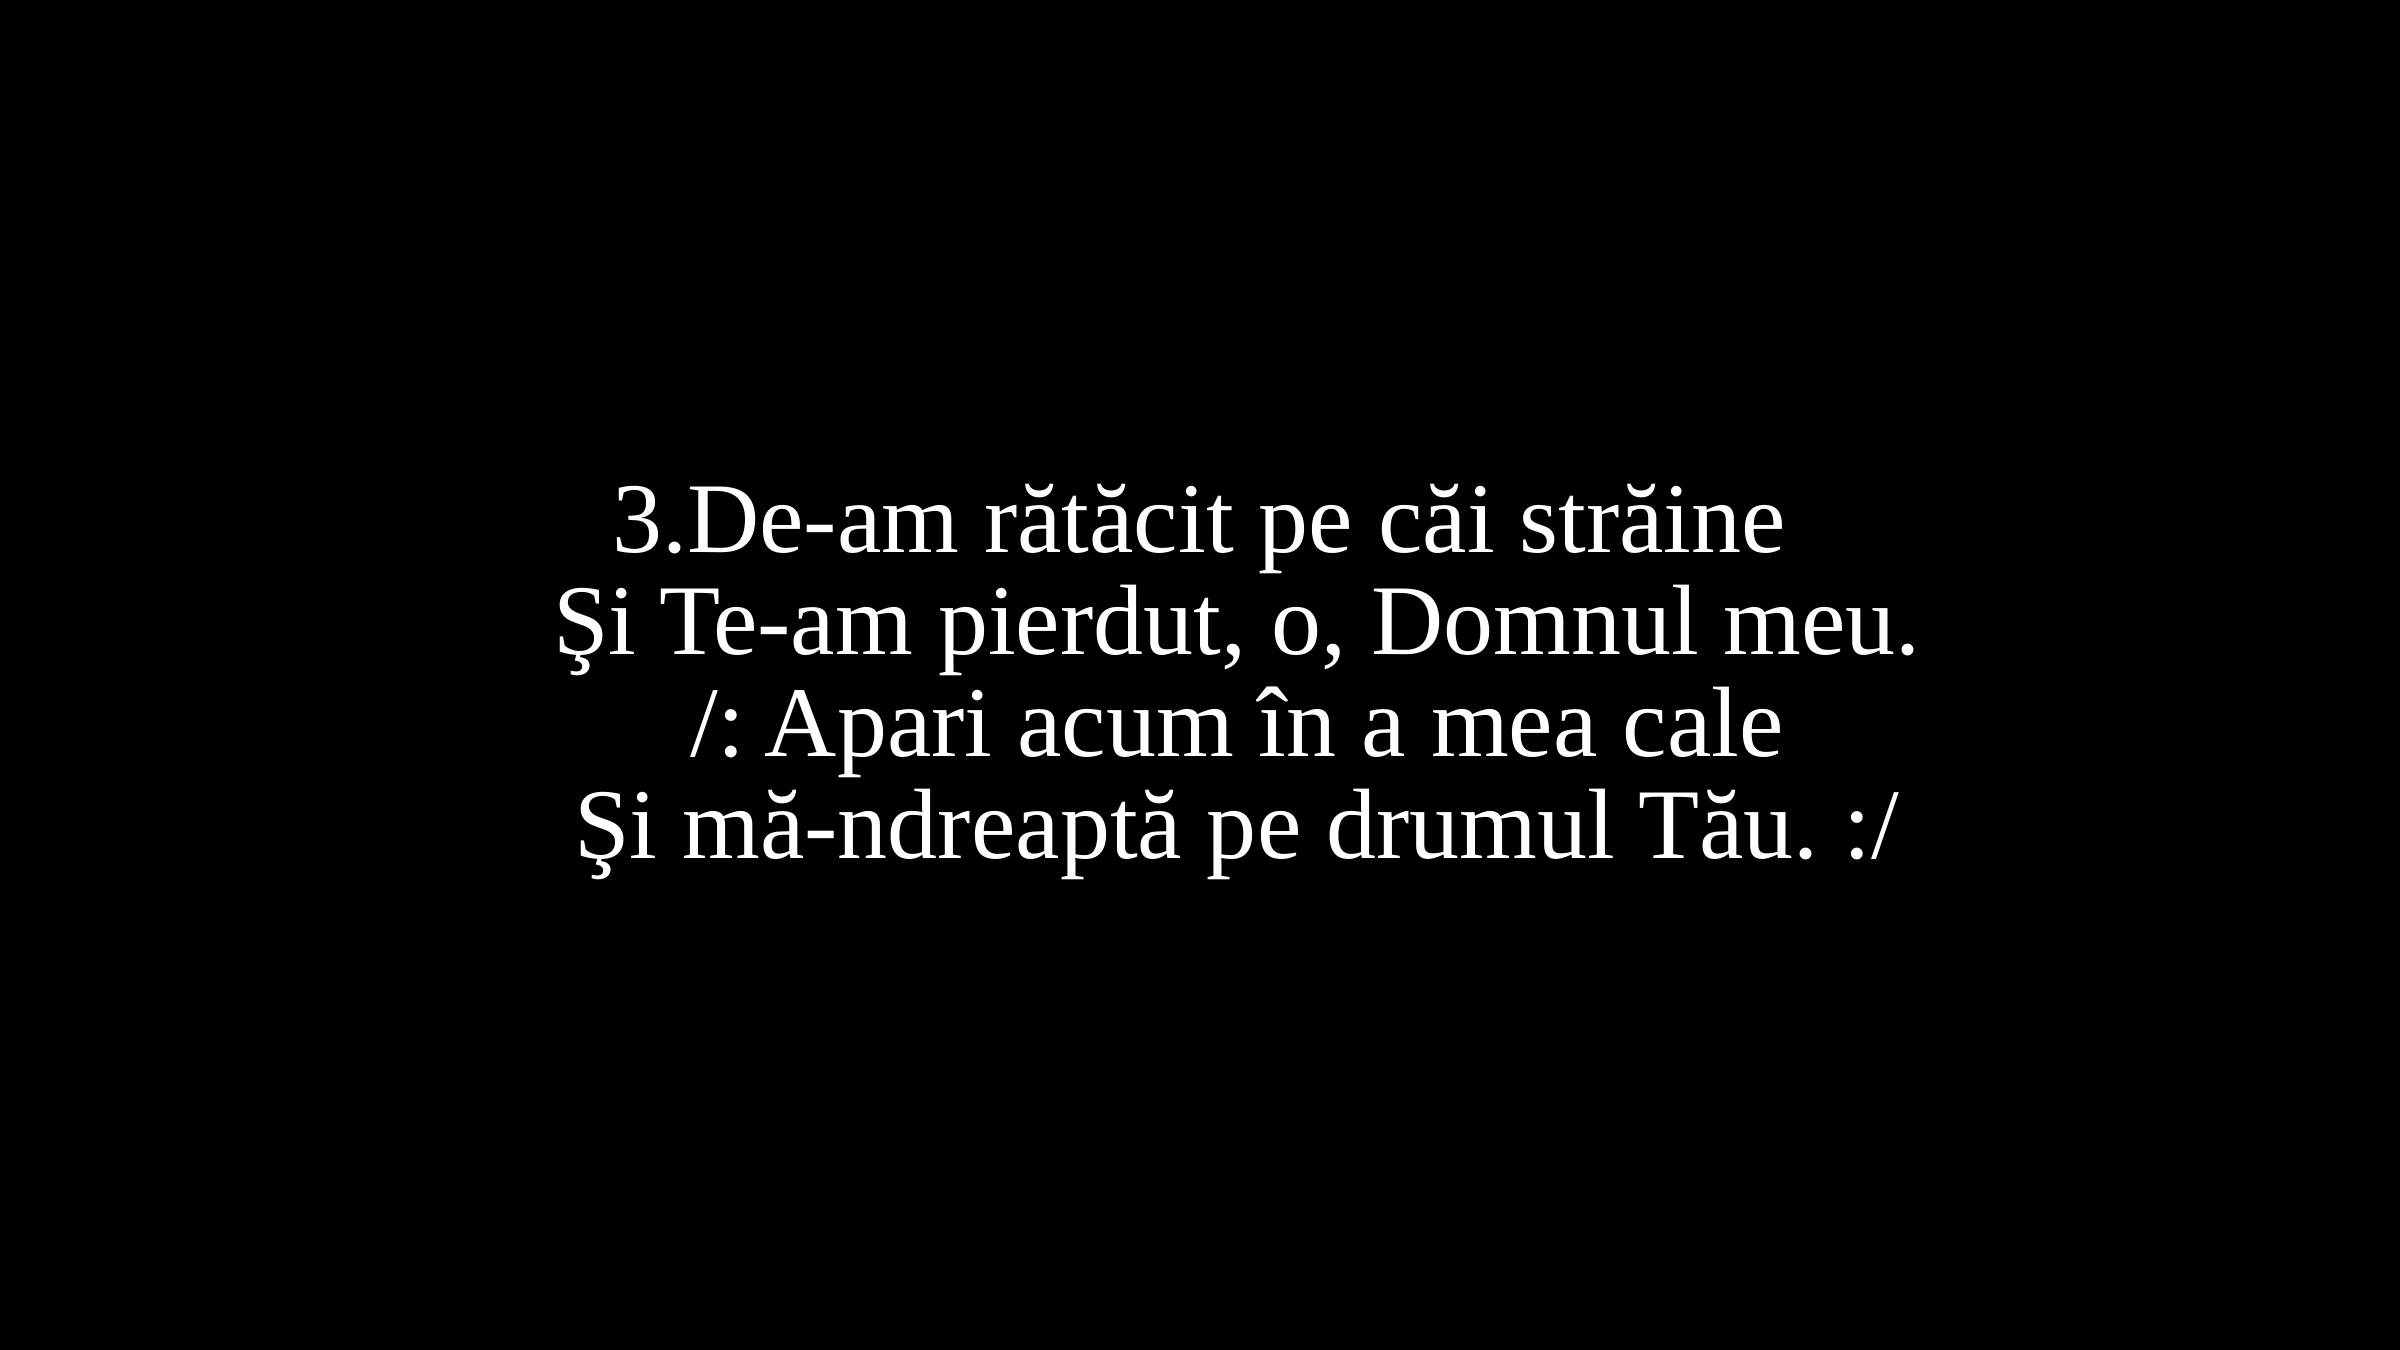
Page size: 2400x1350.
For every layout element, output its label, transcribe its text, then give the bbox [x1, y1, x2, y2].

text_box 3.De-am rătăcit pe căi străine Şi Te-am pierdut, o, Domnul meu. /: Apari acum în a mea cale Şi mă-ndreaptă pe drumul Tău. :/ [449, 463, 1950, 887]
text_box [674, 546, 1726, 804]
